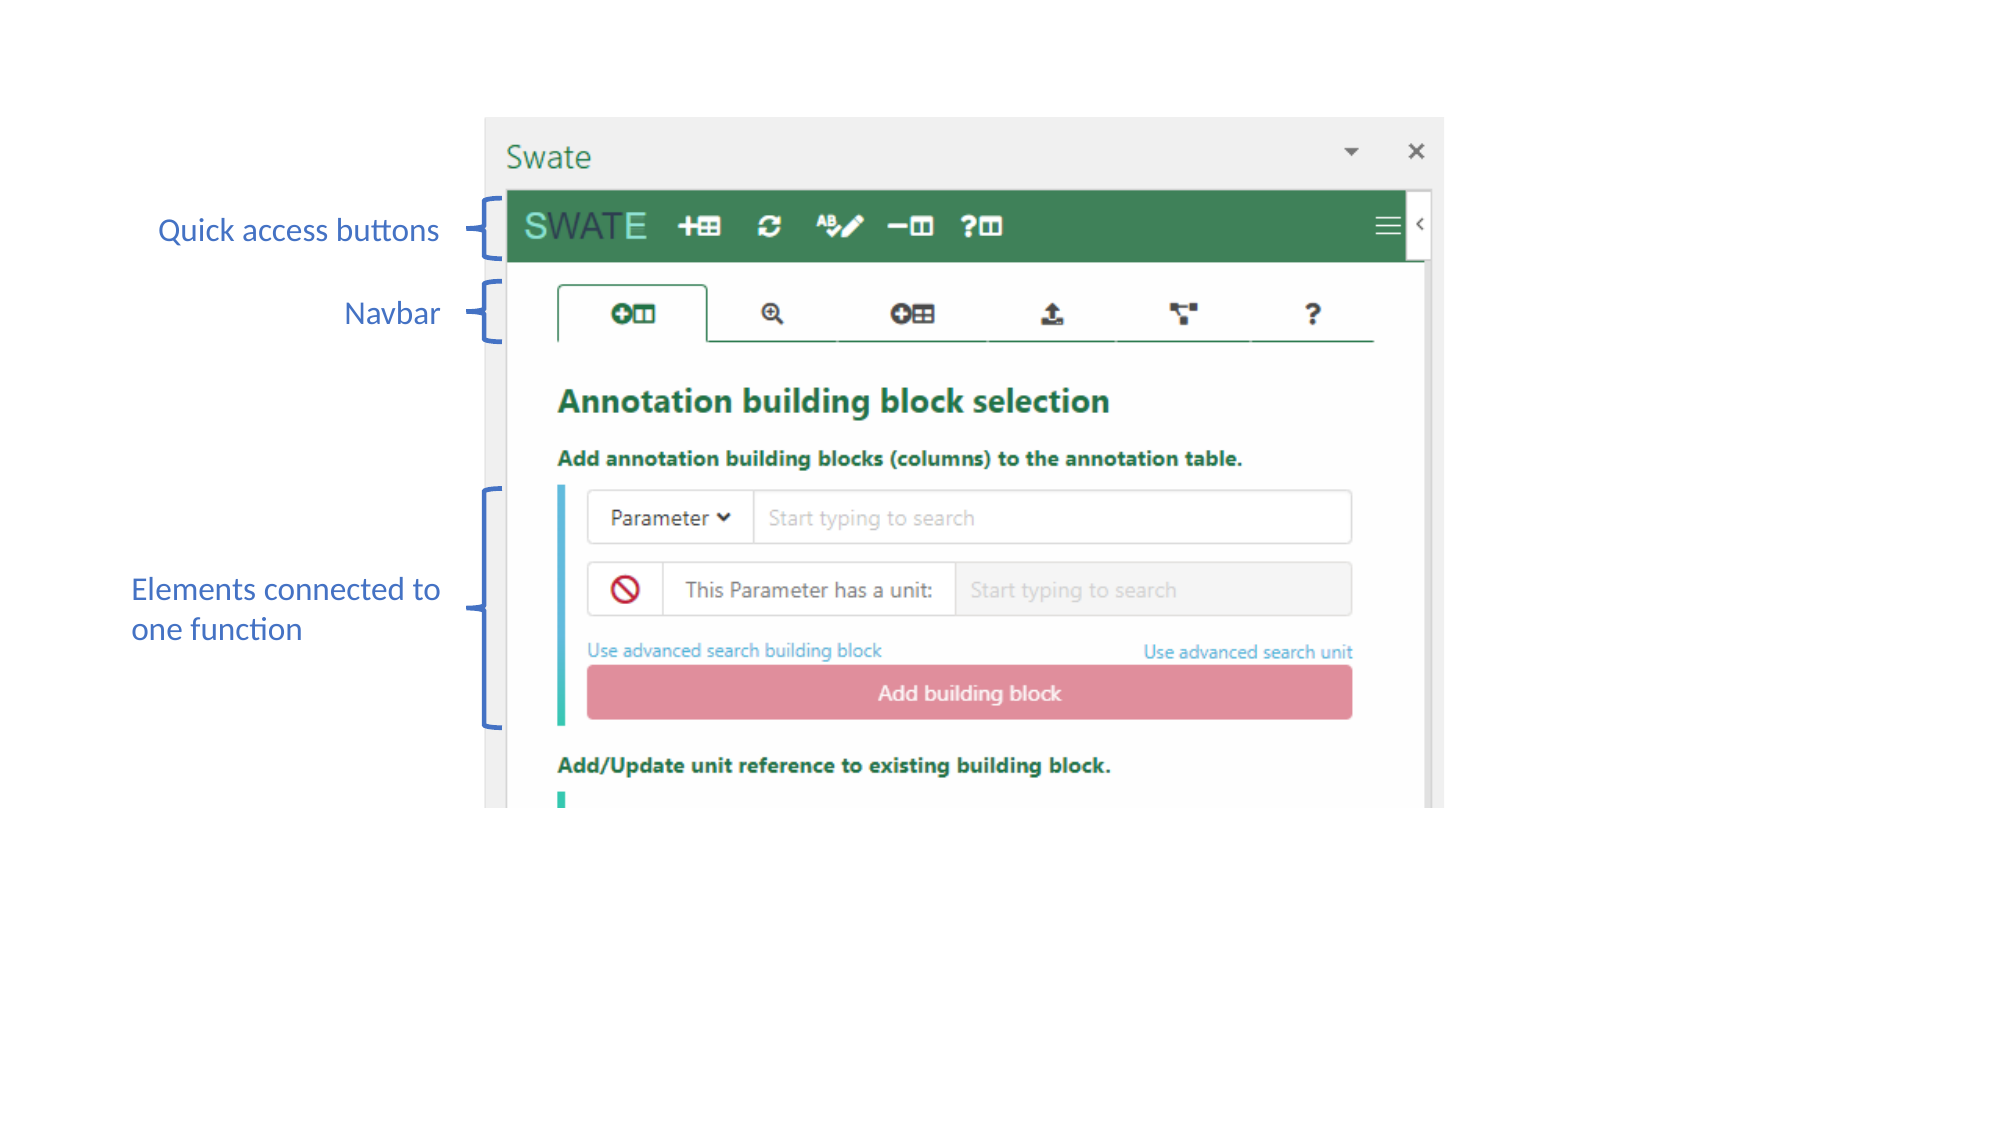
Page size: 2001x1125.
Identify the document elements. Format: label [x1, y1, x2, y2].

text_box [114, 117, 1444, 808]
